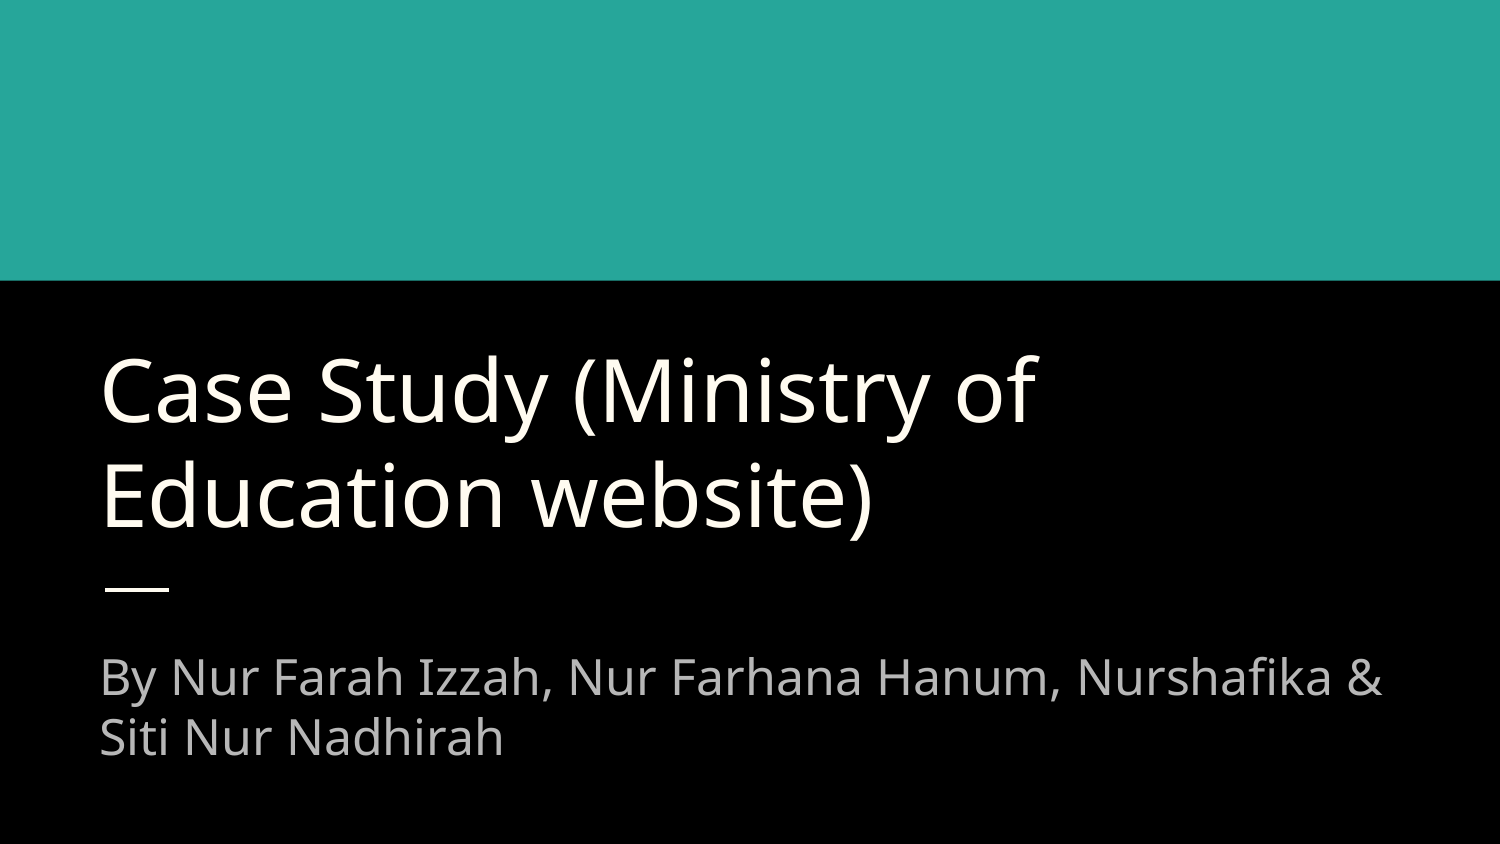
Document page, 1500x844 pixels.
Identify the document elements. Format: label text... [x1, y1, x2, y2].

subtitle By Nur Farah Izzah, Nur Farhana Hanum, Nurshafika & Siti Nur Nadhirah [84, 630, 1416, 760]
title Case Study (Ministry of Education website) [84, 310, 1416, 561]
